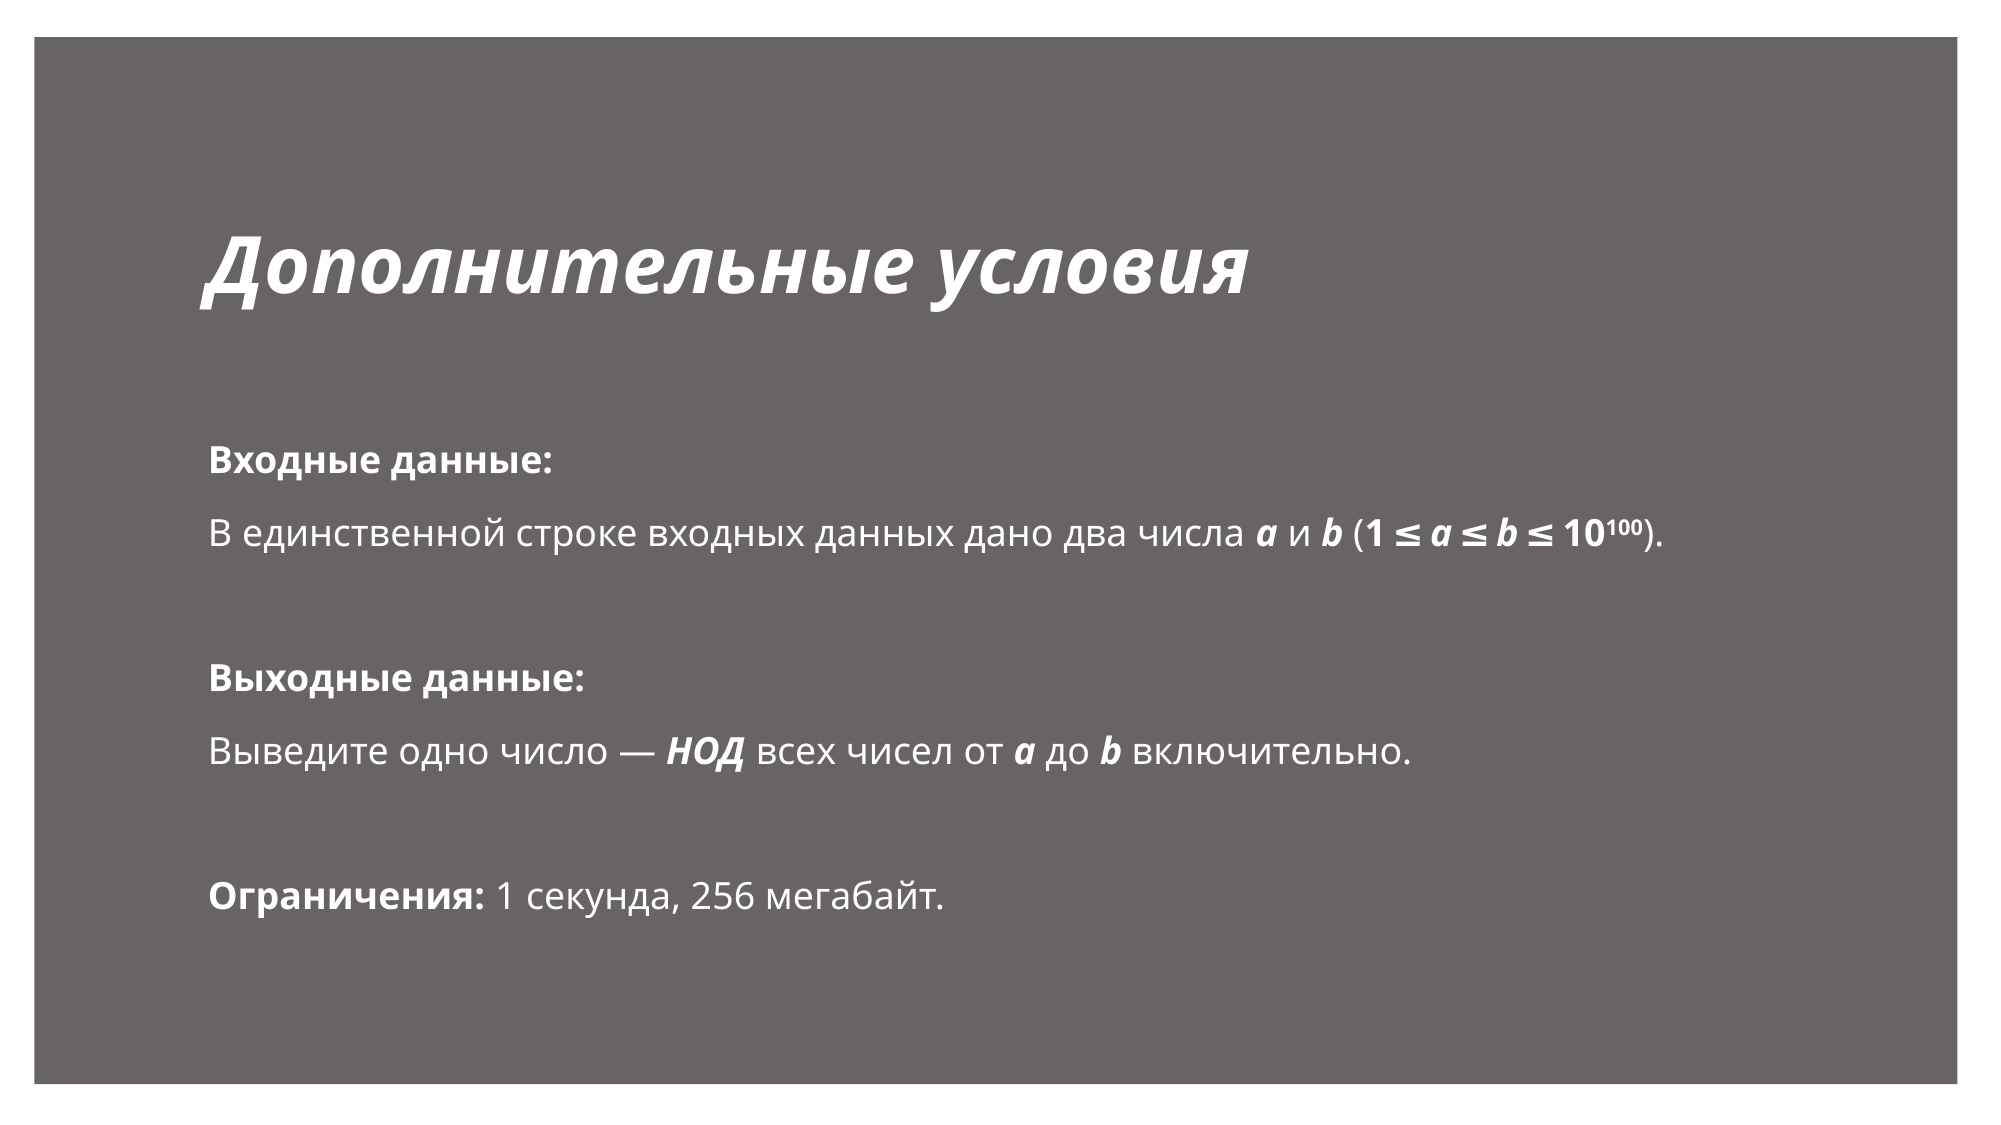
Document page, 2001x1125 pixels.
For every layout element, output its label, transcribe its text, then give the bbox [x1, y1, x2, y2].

list Входные данные: В единственной строке входных данных дано два числа a и b (1 ≤ a ≤ b ≤ 10100). Выходные данные: Выведите одно число — НОД всех чисел от a до b включительно. Ограничения: 1 секунда, 256 мегабайт. [192, 419, 1800, 979]
text_box [34, 37, 1958, 1085]
text_box [0, 0, 2000, 1125]
title Дополнительные условия [192, 142, 1800, 394]
